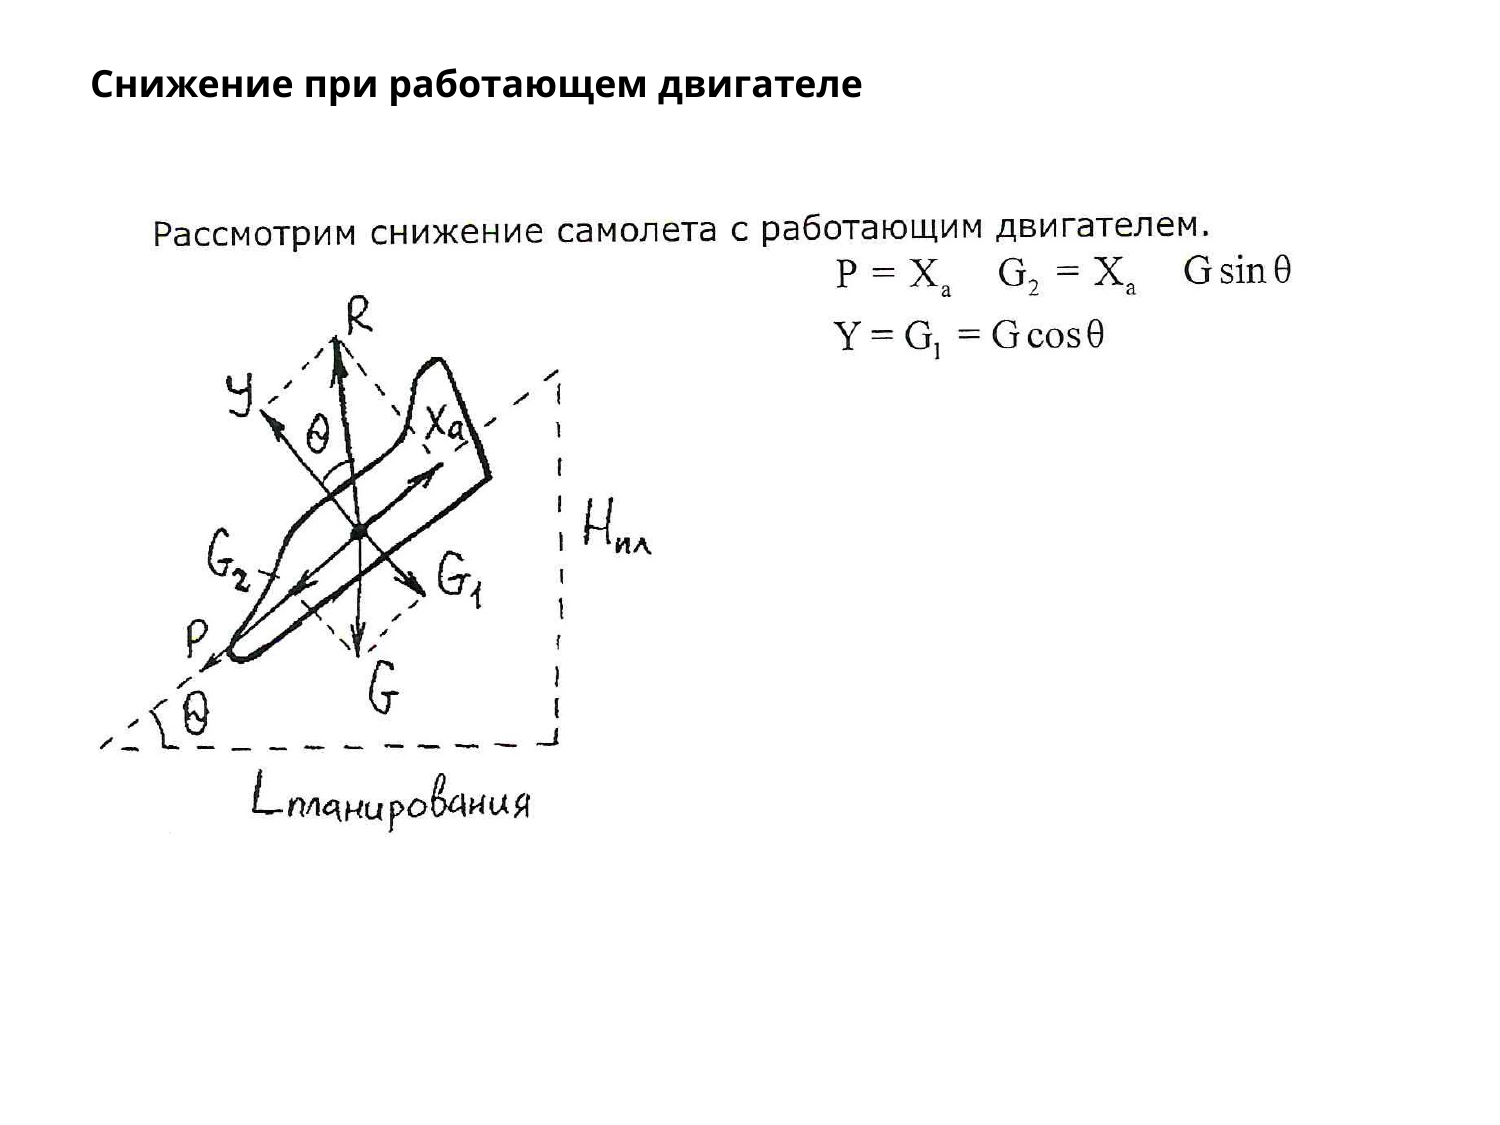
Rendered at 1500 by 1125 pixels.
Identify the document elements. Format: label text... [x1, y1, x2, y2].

title Снижение при работающем двигателе [75, 45, 1425, 126]
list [76, 184, 1333, 846]
